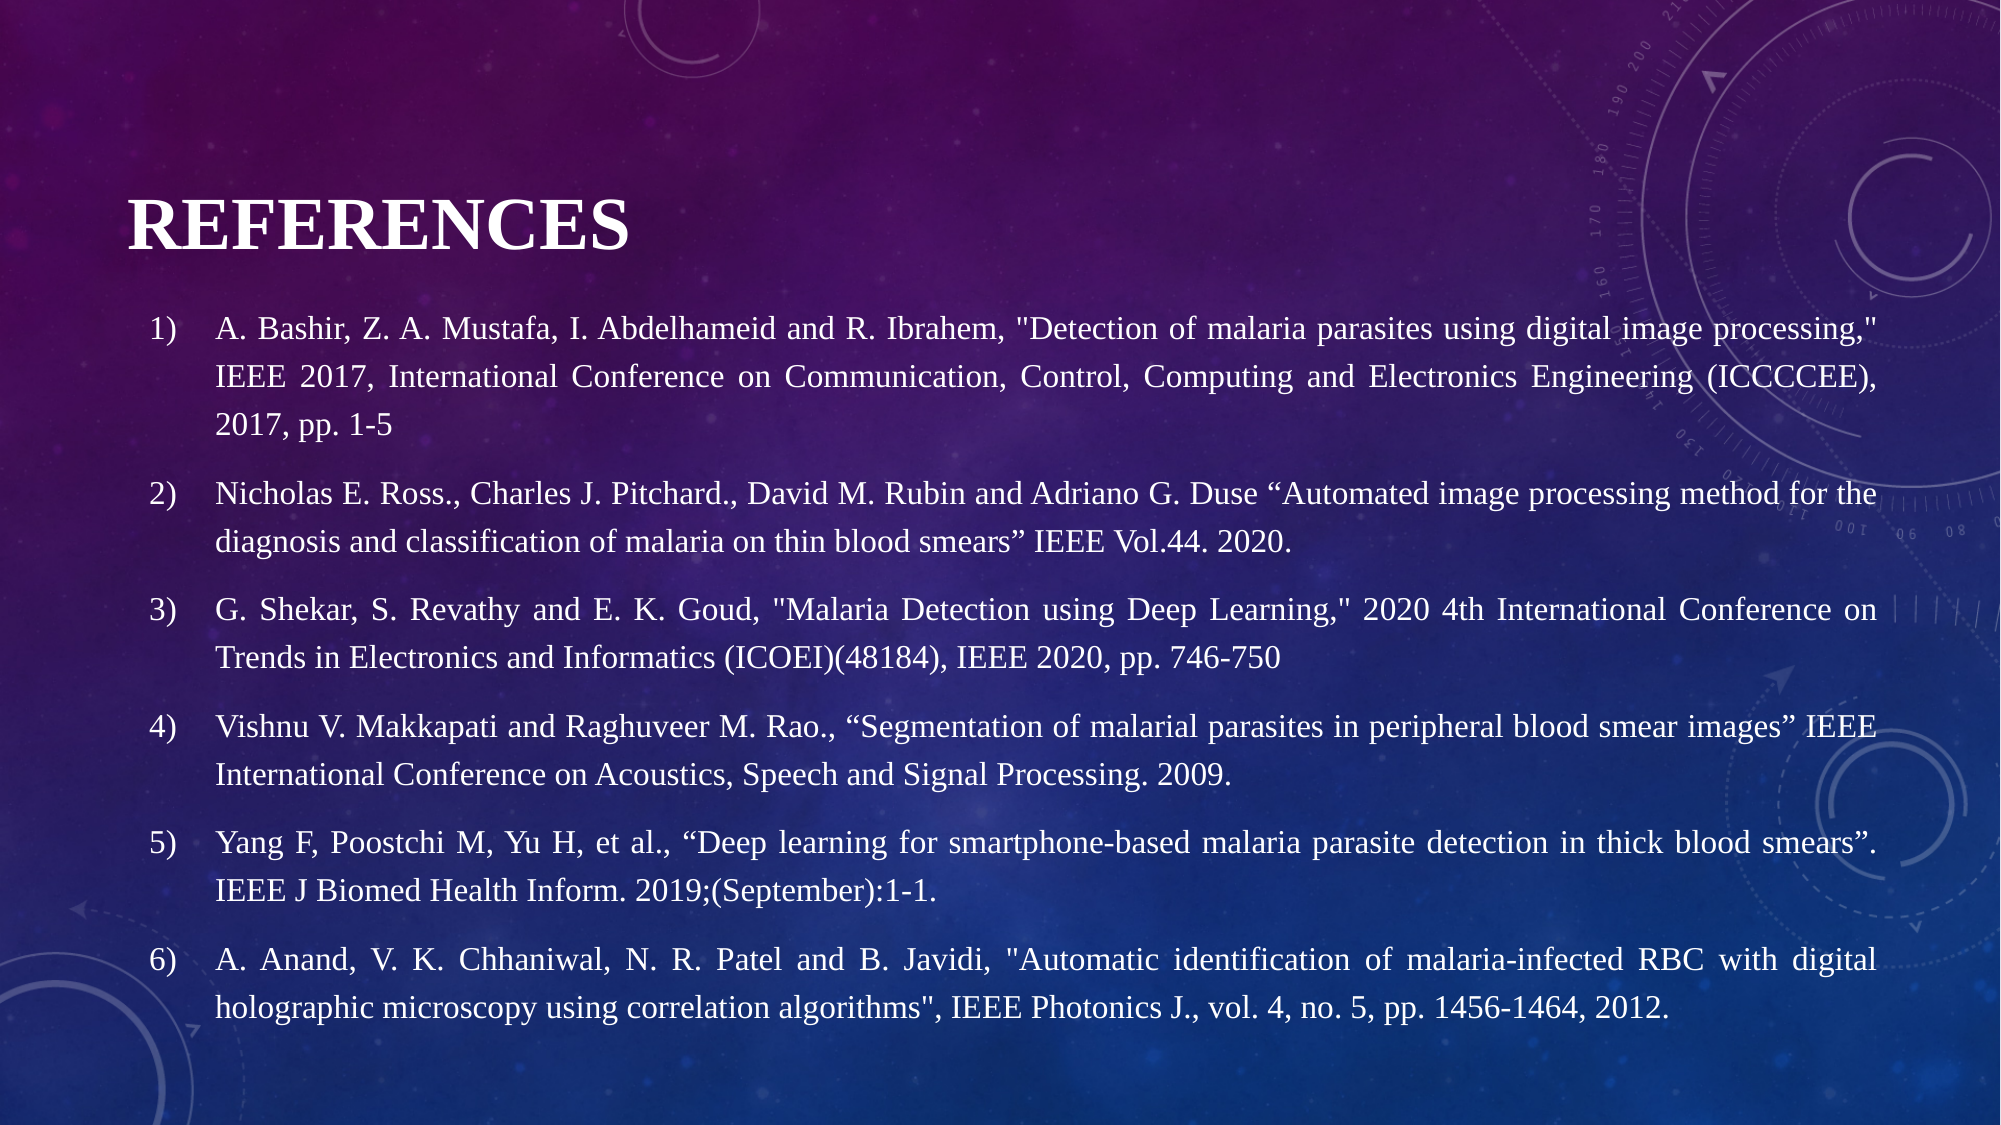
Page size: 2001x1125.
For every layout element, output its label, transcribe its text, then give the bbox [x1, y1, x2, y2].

list A. Bashir, Z. A. Mustafa, I. Abdelhameid and R. Ibrahem, "Detection of malaria parasites using digital image processing," IEEE 2017, International Conference on Communication, Control, Computing and Electronics Engineering (ICCCCEE), 2017, pp. 1-5 Nicholas E. Ross., Charles J. Pitchard., David M. Rubin and Adriano G. Duse “Automated image processing method for the diagnosis and classification of malaria on thin blood smears” IEEE Vol.44. 2020. G. Shekar, S. Revathy and E. K. Goud, "Malaria Detection using Deep Learning," 2020 4th International Conference on Trends in Electronics and Informatics (ICOEI)(48184), IEEE 2020, pp. 746-750 Vishnu V. Makkapati and Raghuveer M. Rao., “Segmentation of malarial parasites in peripheral blood smear images” IEEE International Conference on Acoustics, Speech and Signal Processing. 2009. Yang F, Poostchi M, Yu H, et al., “Deep learning for smartphone-based malaria parasite detection in thick blood smears”. IEEE J Biomed Health Inform. 2019;(September):1-1. A. Anand, V. K. Chhaniwal, N. R. Patel and B. Javidi, "Automatic identification of malaria-infected RBC with digital holographic microscopy using correlation algorithms", IEEE Photonics J., vol. 4, no. 5, pp. 1456-1464, 2012. [125, 285, 1896, 1039]
title References [112, 99, 1775, 339]
picture [0, 0, 2001, 1125]
